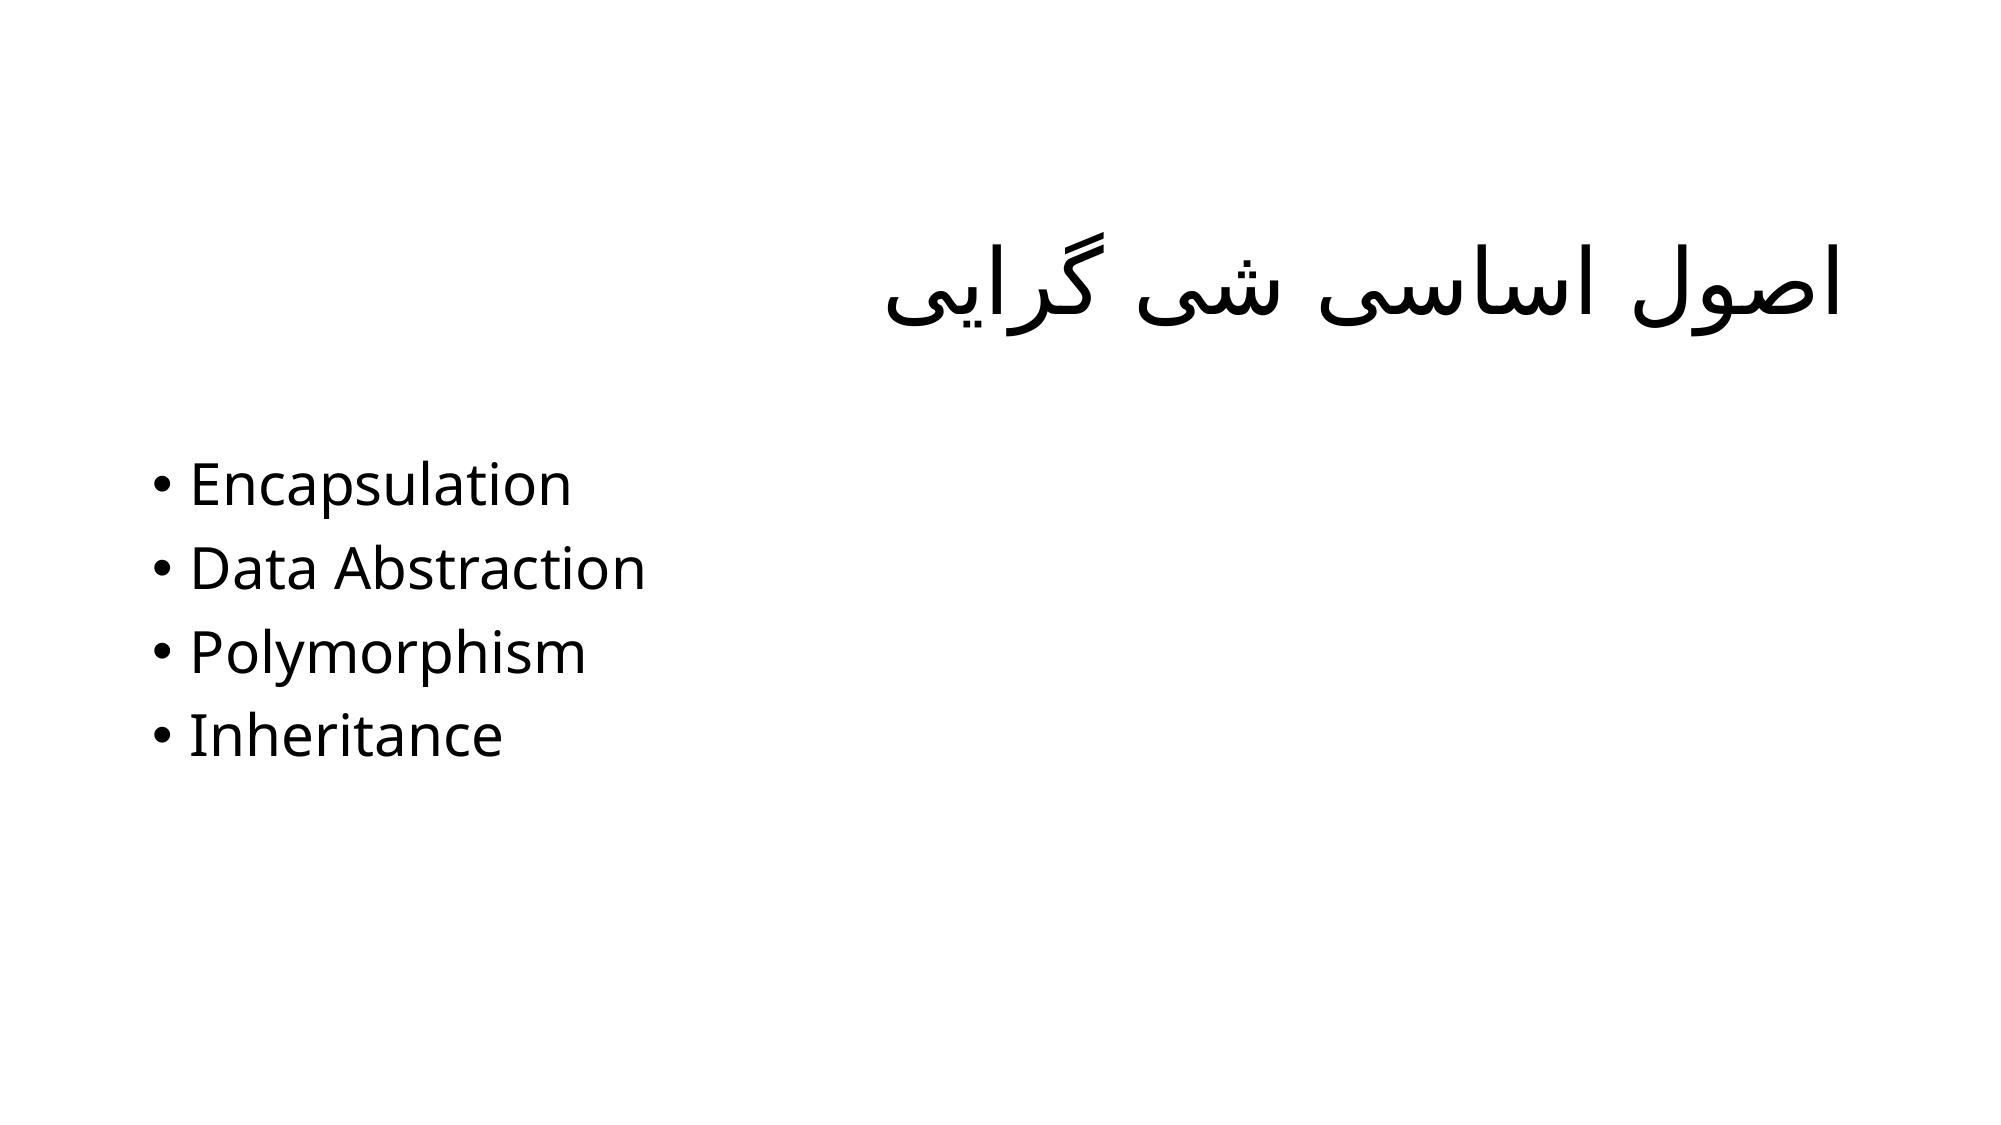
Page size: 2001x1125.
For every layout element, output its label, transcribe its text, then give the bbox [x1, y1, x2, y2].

title اصول اساسی شی گرایی [137, 175, 1863, 394]
list Encapsulation Data Abstraction Polymorphism Inheritance [137, 447, 1863, 880]
